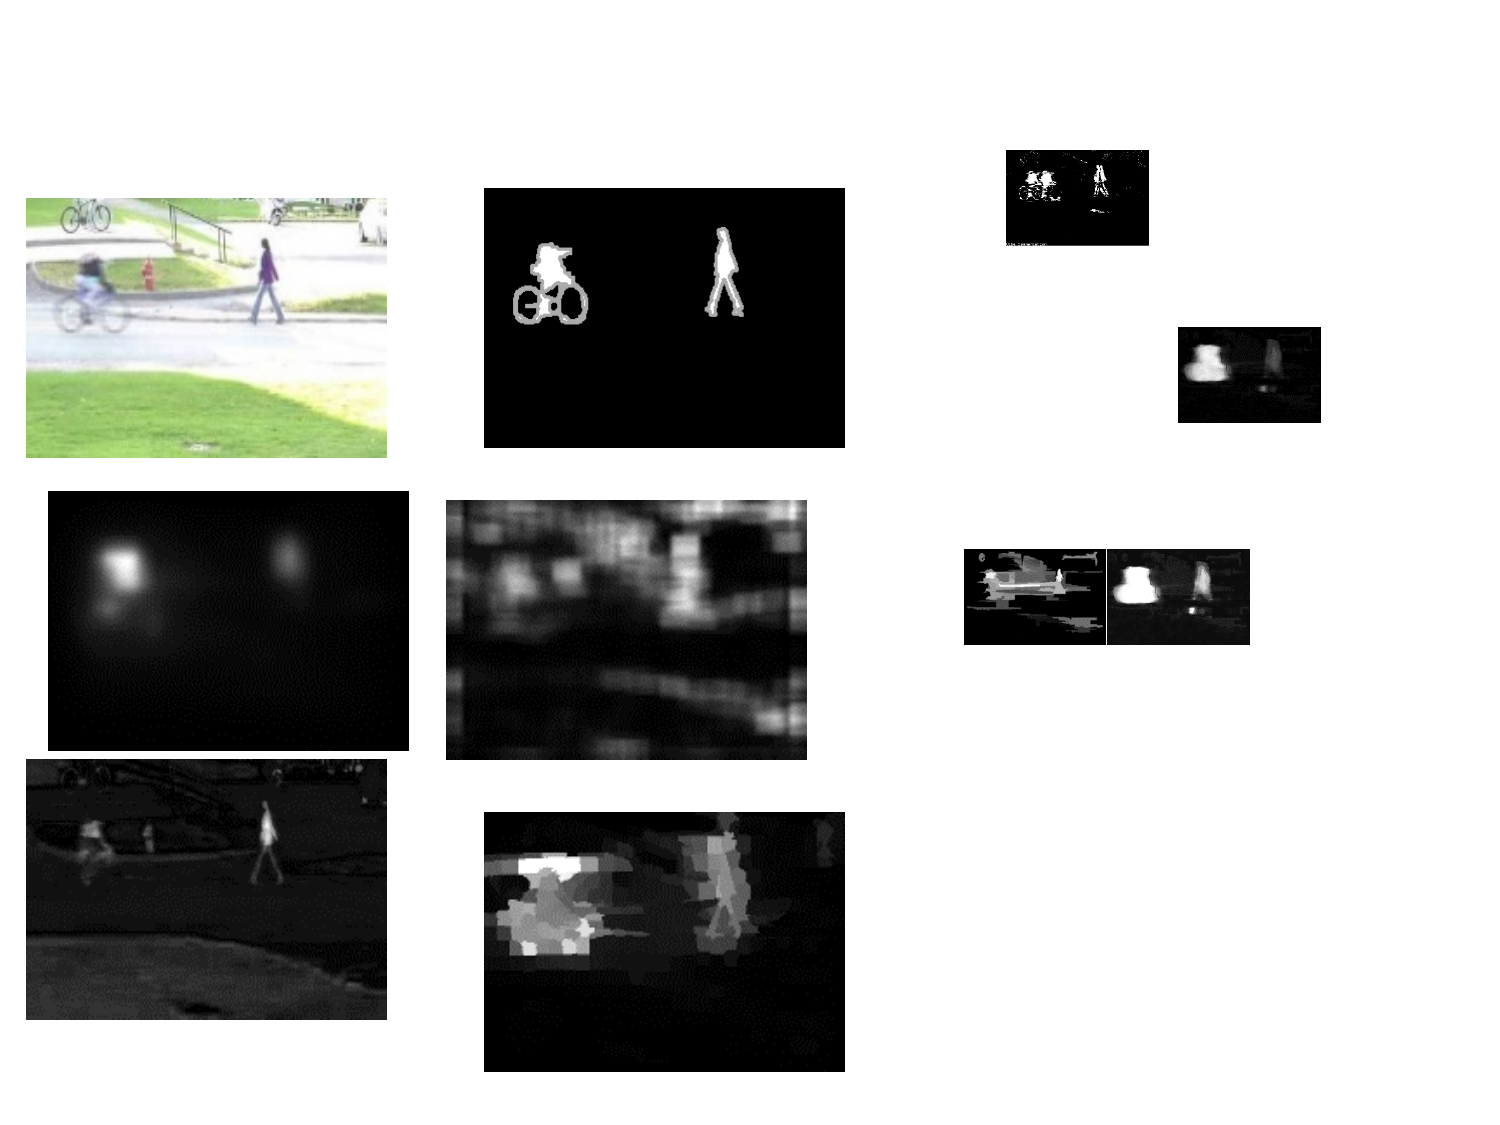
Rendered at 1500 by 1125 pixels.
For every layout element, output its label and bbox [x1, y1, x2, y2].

picture [26, 198, 387, 458]
picture [484, 188, 845, 448]
picture [484, 812, 845, 1072]
picture [963, 549, 1106, 645]
picture [1107, 549, 1250, 645]
picture [1006, 150, 1149, 246]
picture [48, 491, 409, 751]
picture [446, 500, 807, 760]
picture [26, 759, 387, 1020]
picture [1178, 327, 1321, 423]
